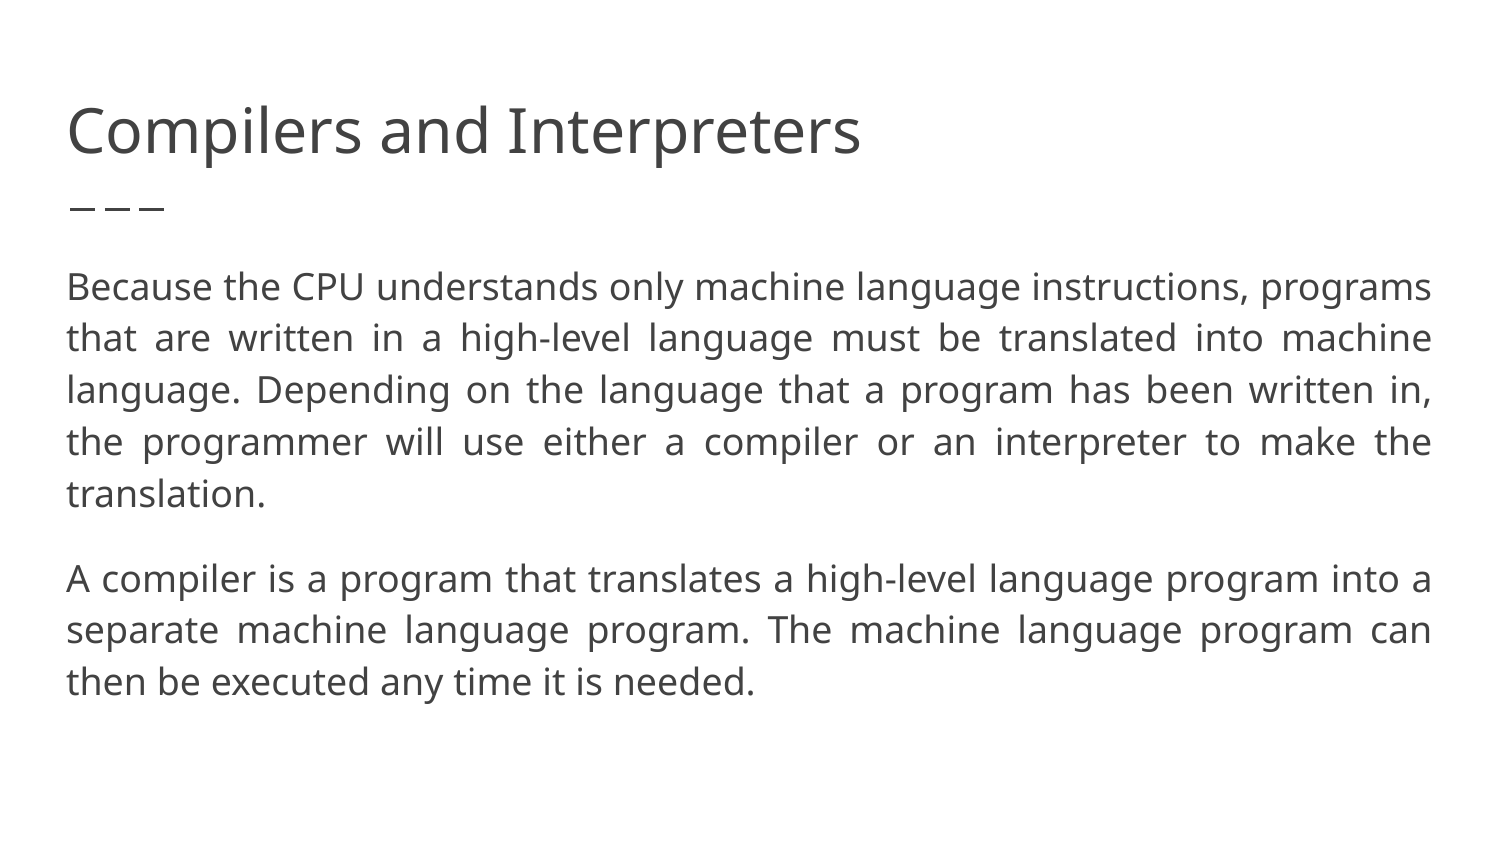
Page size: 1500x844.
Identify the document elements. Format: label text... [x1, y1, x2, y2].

list Because the CPU understands only machine language instructions, programs that are written in a high-level language must be translated into machine language. Depending on the language that a program has been written in, the programmer will use either a compiler or an interpreter to make the translation. A compiler is a program that translates a high-level language program into a separate machine language program. The machine language program can then be executed any time it is needed. [51, 240, 1449, 750]
title Compilers and Interpreters [51, 61, 1449, 182]
